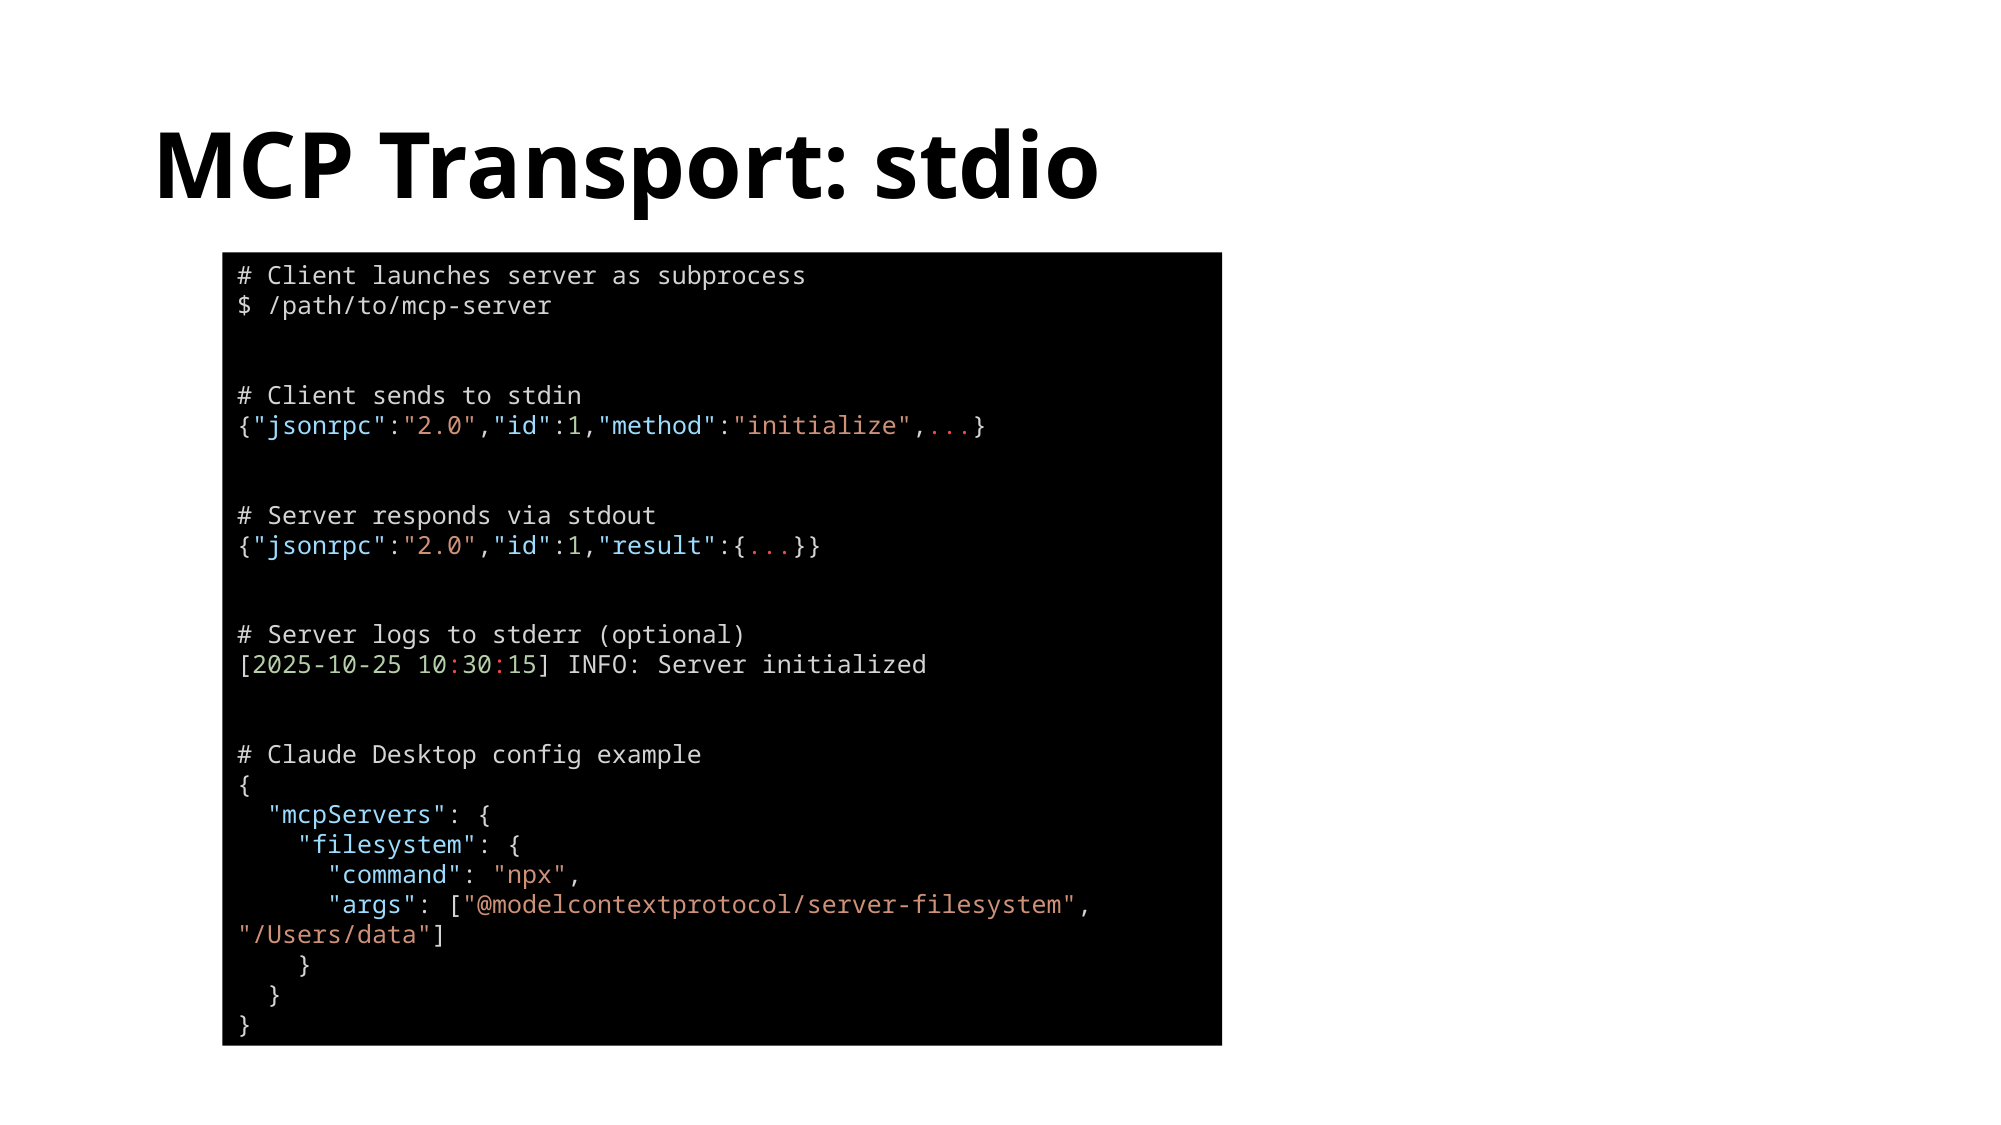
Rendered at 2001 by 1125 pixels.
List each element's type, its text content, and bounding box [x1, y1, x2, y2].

title MCP Transport: stdio [137, 59, 1863, 278]
text_box # Client launches server as subprocess $ /path/to/mcp-server # Client sends to stdin {"jsonrpc":"2.0","id":1,"method":"initialize",...} # Server responds via stdout {"jsonrpc":"2.0","id":1,"result":{...}} # Server logs to stderr (optional) [2025-10-25 10:30:15] INFO: Server initialized # Claude Desktop config example { "mcpServers": { "filesystem": { "command": "npx", "args": ["@modelcontextprotocol/server-filesystem", "/Users/data"] } } } [222, 252, 1223, 1046]
